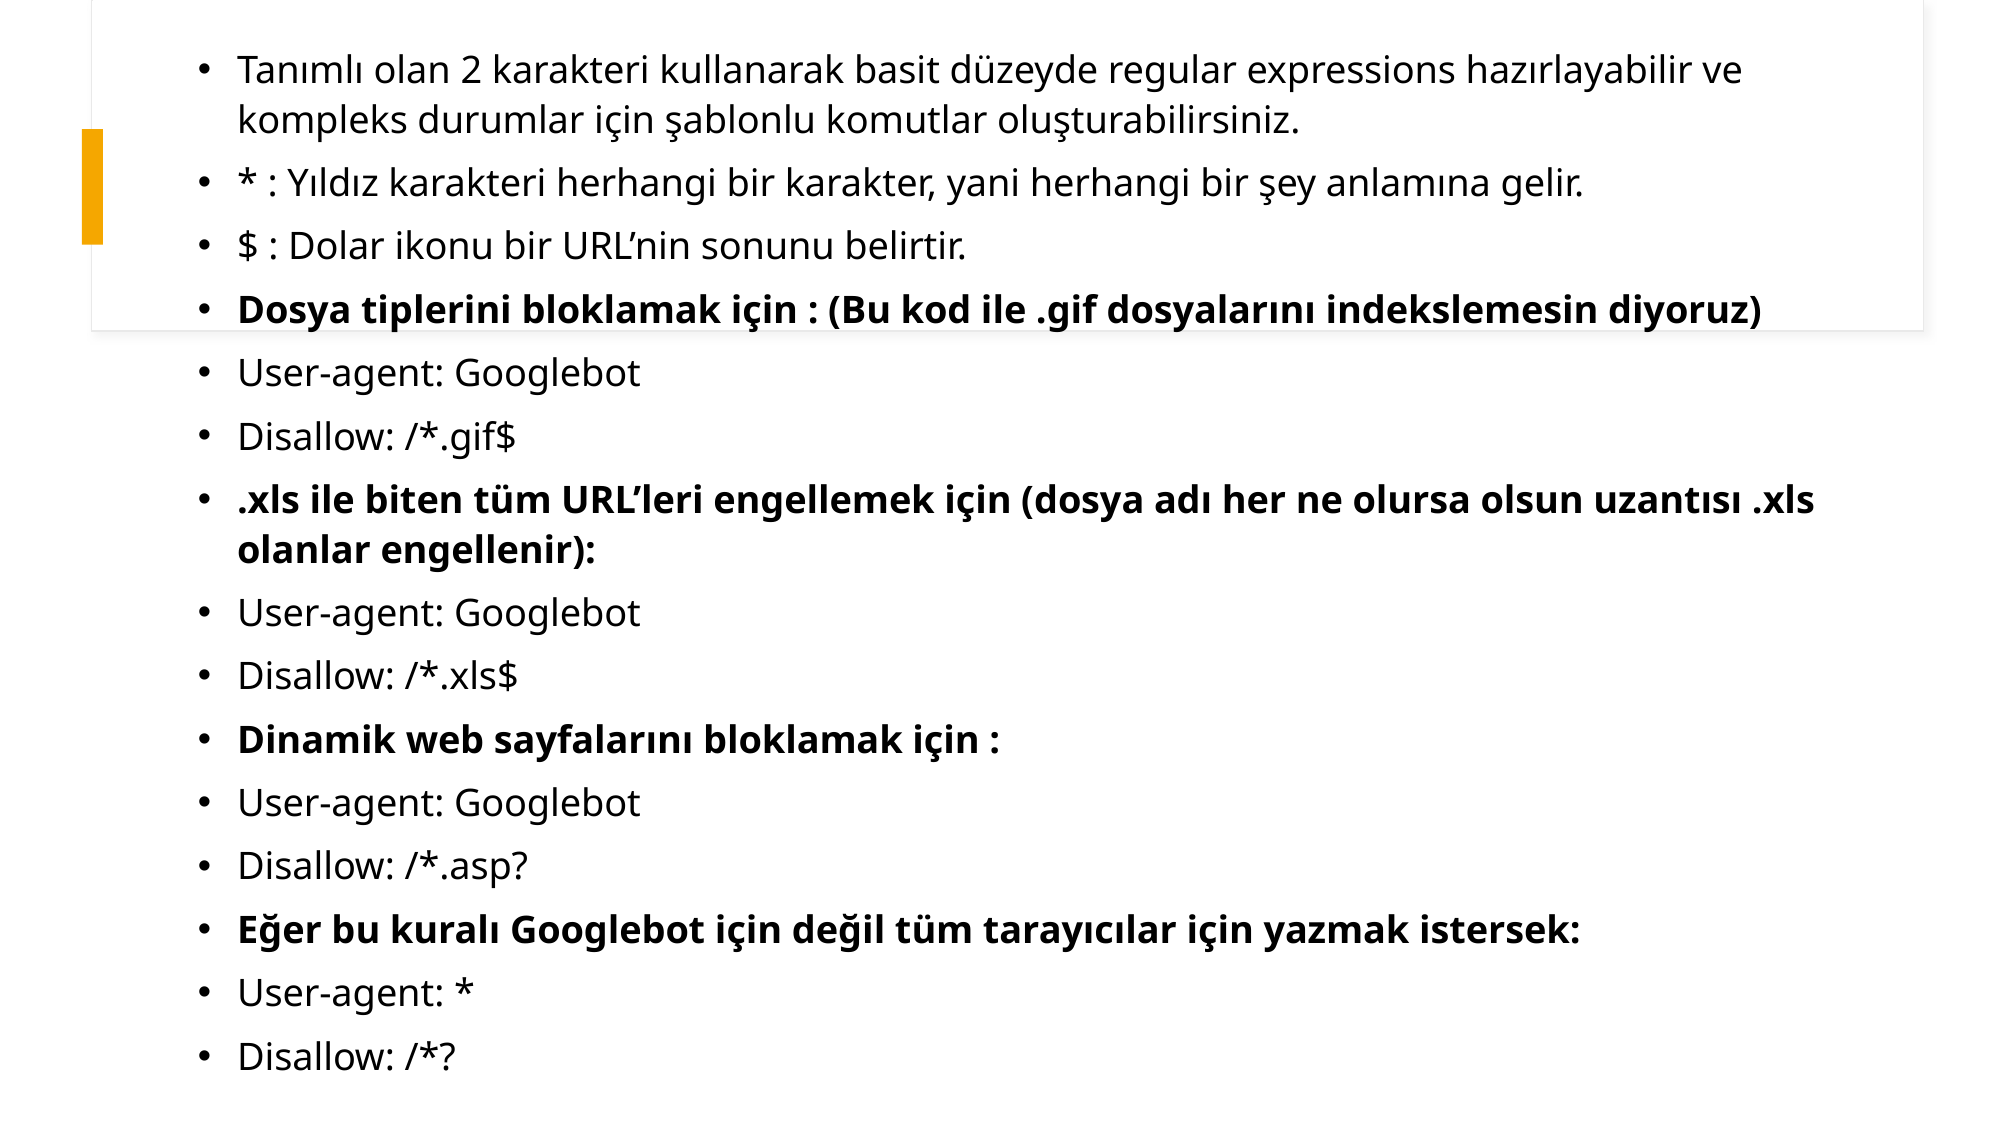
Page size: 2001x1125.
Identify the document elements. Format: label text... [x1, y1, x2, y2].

list Tanımlı olan 2 karakteri kullanarak basit düzeyde regular expressions hazırlayabilir ve kompleks durumlar için şablonlu komutlar oluşturabilirsiniz. * : Yıldız karakteri herhangi bir karakter, yani herhangi bir şey anlamına gelir. $ : Dolar ikonu bir URL’nin sonunu belirtir. Dosya tiplerini bloklamak için : (Bu kod ile .gif dosyalarını indekslemesin diyoruz) User-agent: Googlebot Disallow: /*.gif$ .xls ile biten tüm URL’leri engellemek için (dosya adı her ne olursa olsun uzantısı .xls olanlar engellenir): User-agent: Googlebot Disallow: /*.xls$ Dinamik web sayfalarını bloklamak için : User-agent: Googlebot Disallow: /*.asp? Eğer bu kuralı Googlebot için değil tüm tarayıcılar için yazmak istersek: User-agent: * Disallow: /*? [183, 33, 1851, 1087]
